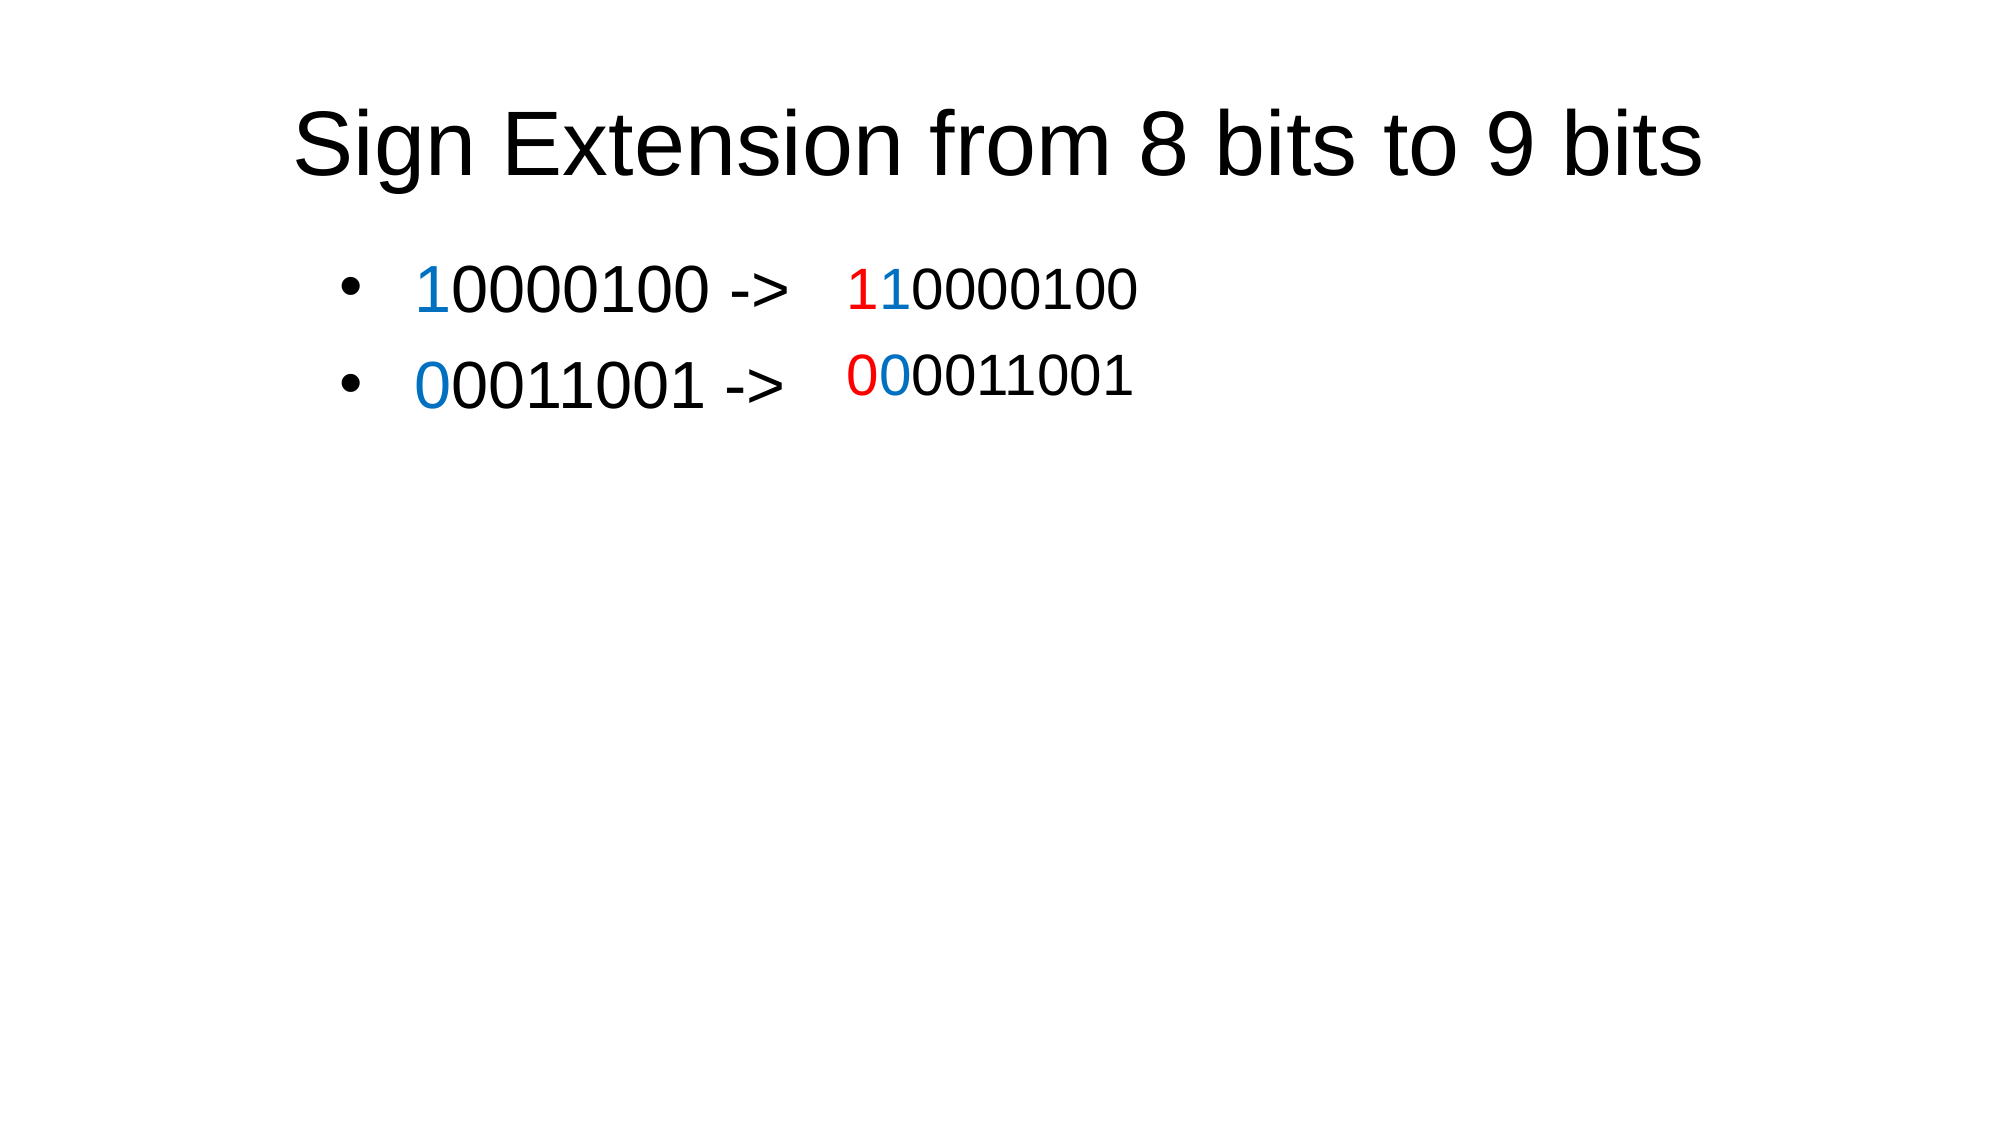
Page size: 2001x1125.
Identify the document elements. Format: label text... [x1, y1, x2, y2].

list 10000100 -> 00011001 -> [324, 237, 1675, 1056]
title Sign Extension from 8 bits to 9 bits [268, 45, 1731, 232]
text_box 110000100 [831, 243, 1182, 329]
text_box 000011001 [831, 329, 1182, 415]
